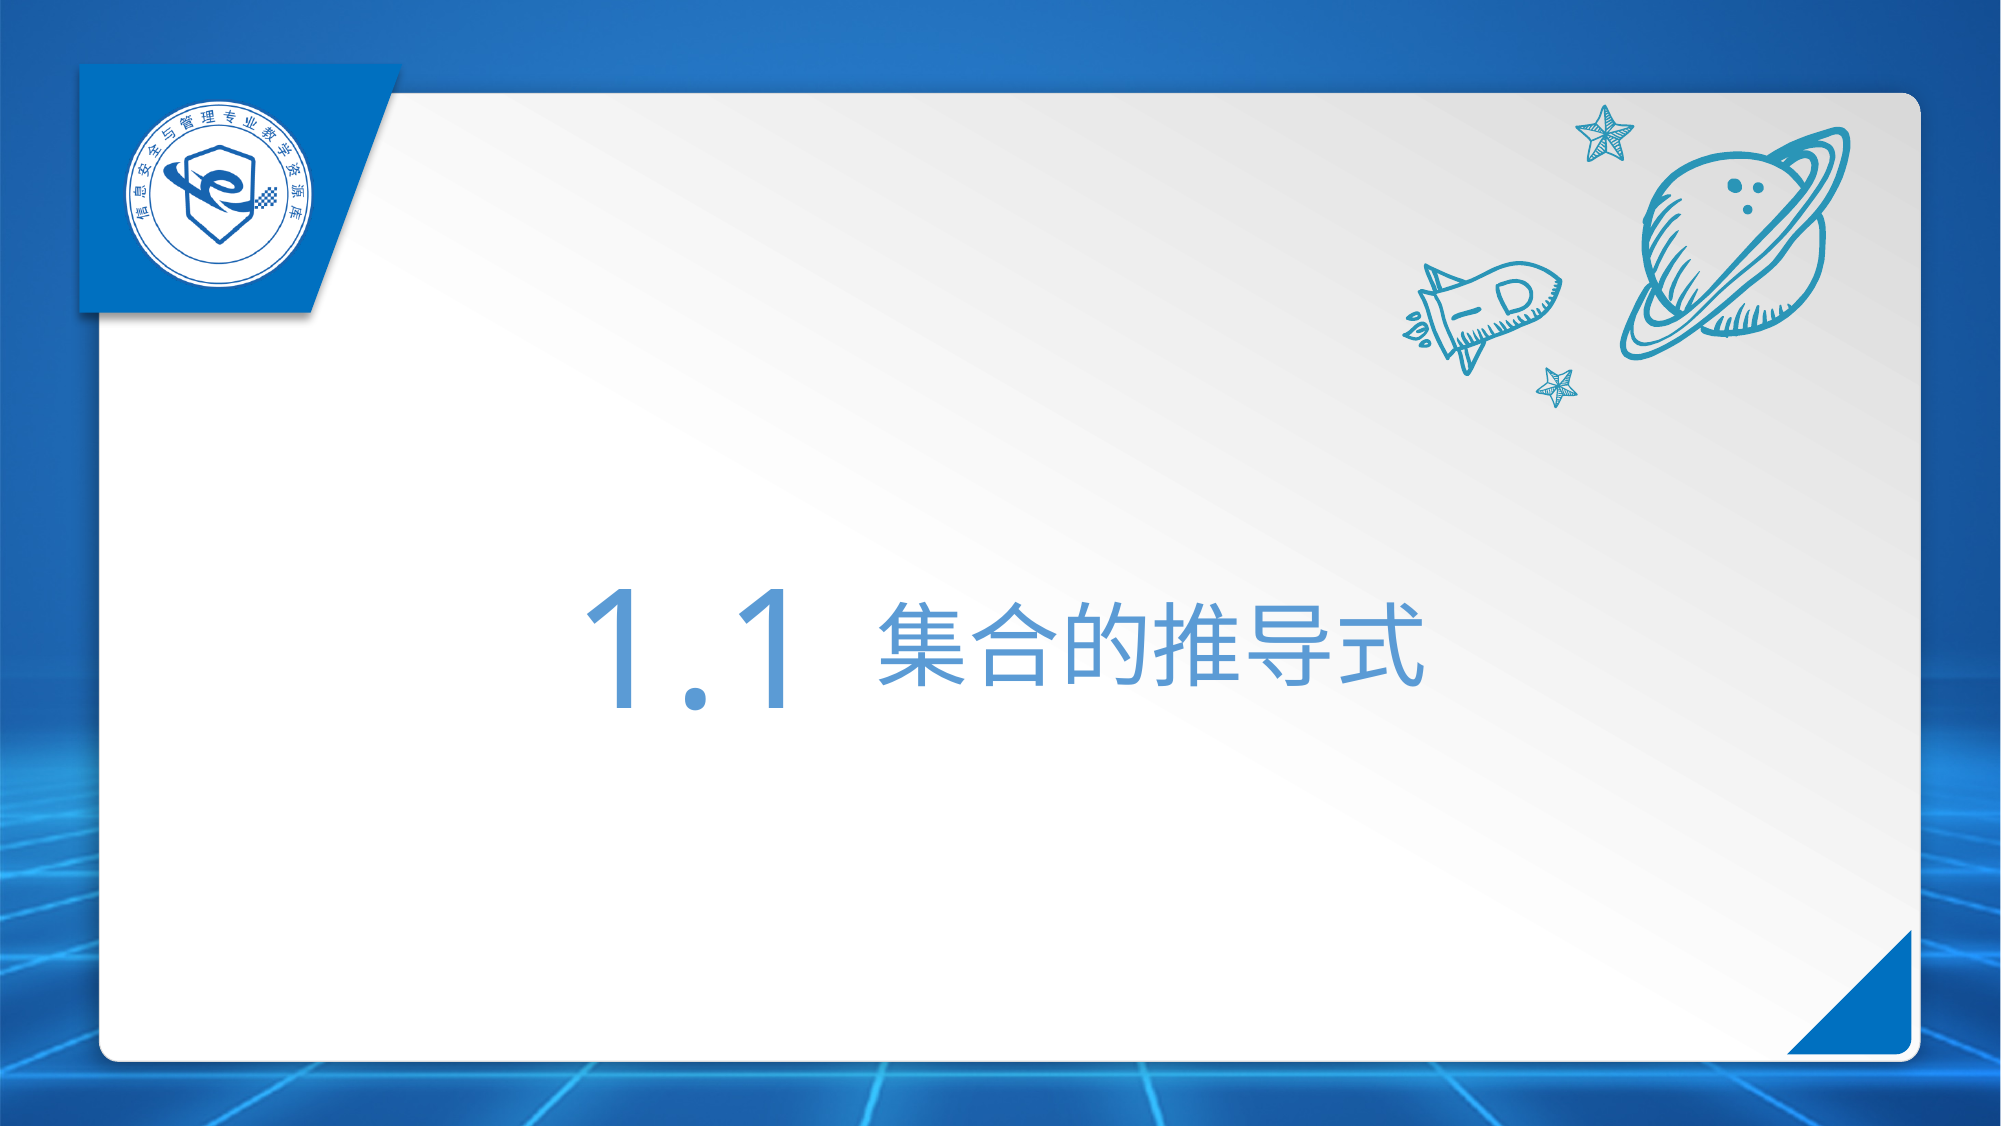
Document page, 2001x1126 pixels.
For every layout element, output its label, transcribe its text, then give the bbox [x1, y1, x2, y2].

text_box [1535, 367, 1578, 409]
text_box 1.1 [516, 534, 877, 750]
text_box 集合的推导式 [876, 587, 1851, 698]
text_box [1619, 126, 1851, 361]
picture [0, 0, 2001, 1126]
text_box [1575, 104, 1635, 162]
text_box [1402, 261, 1563, 377]
